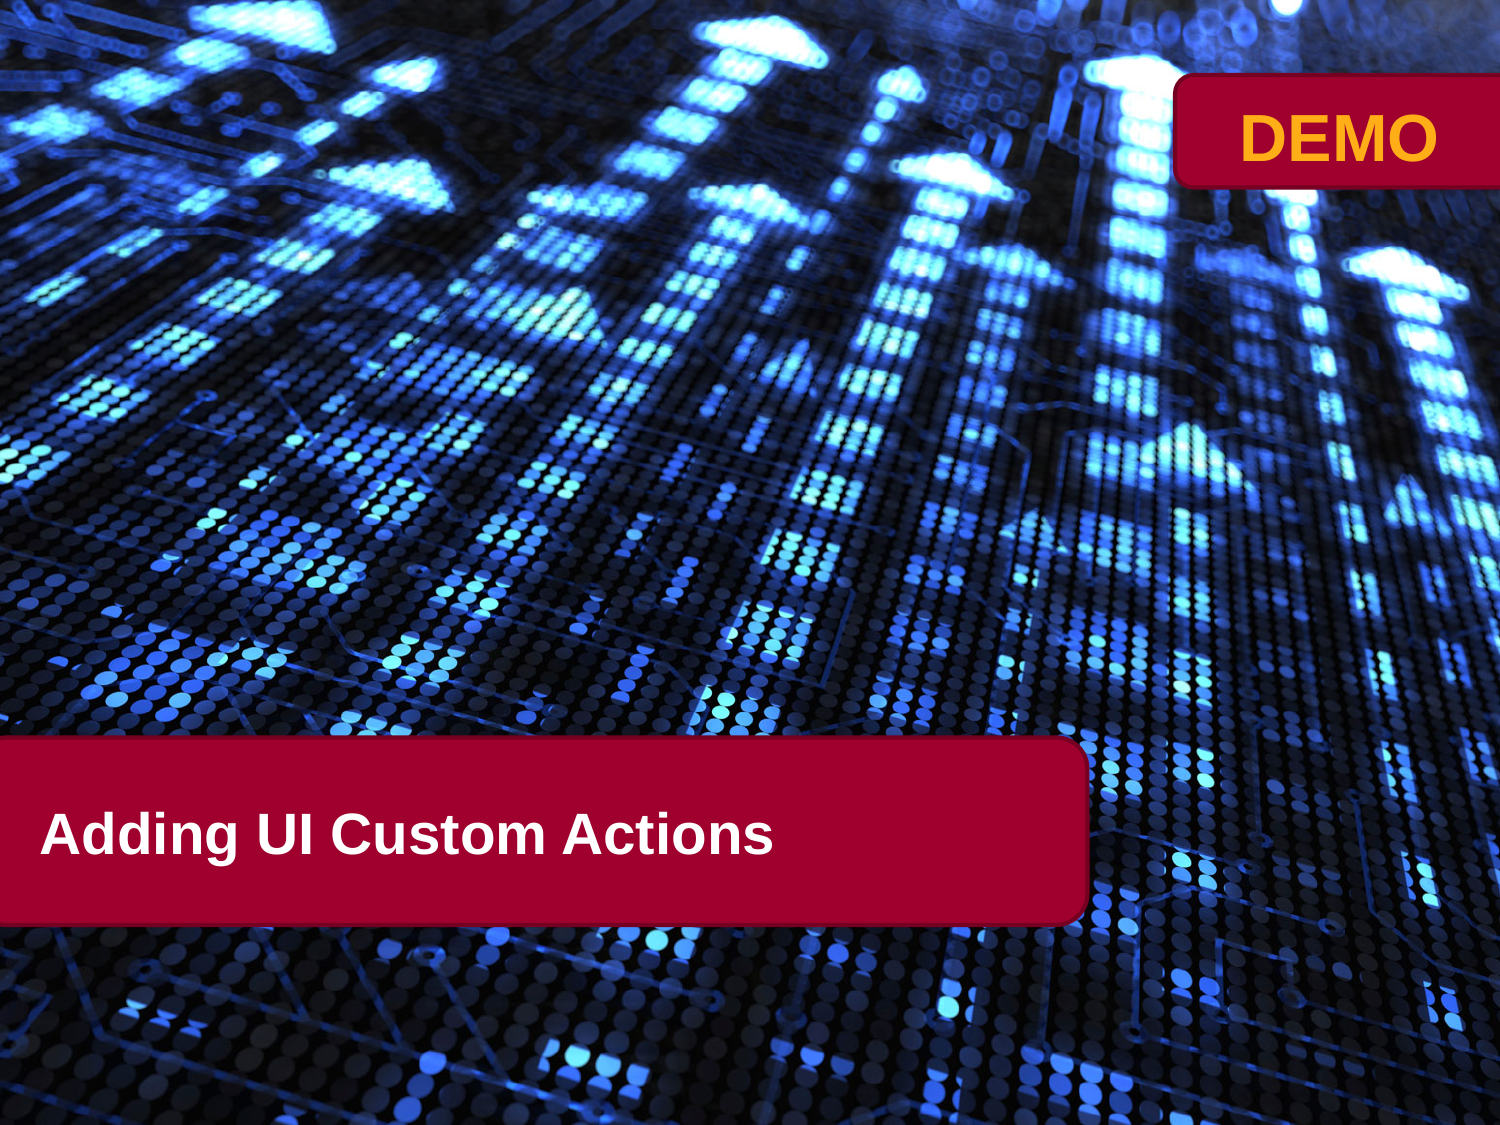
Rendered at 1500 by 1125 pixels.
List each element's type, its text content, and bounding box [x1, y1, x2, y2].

picture [0, 0, 1500, 1125]
title Adding UI Custom Actions [24, 750, 1063, 913]
